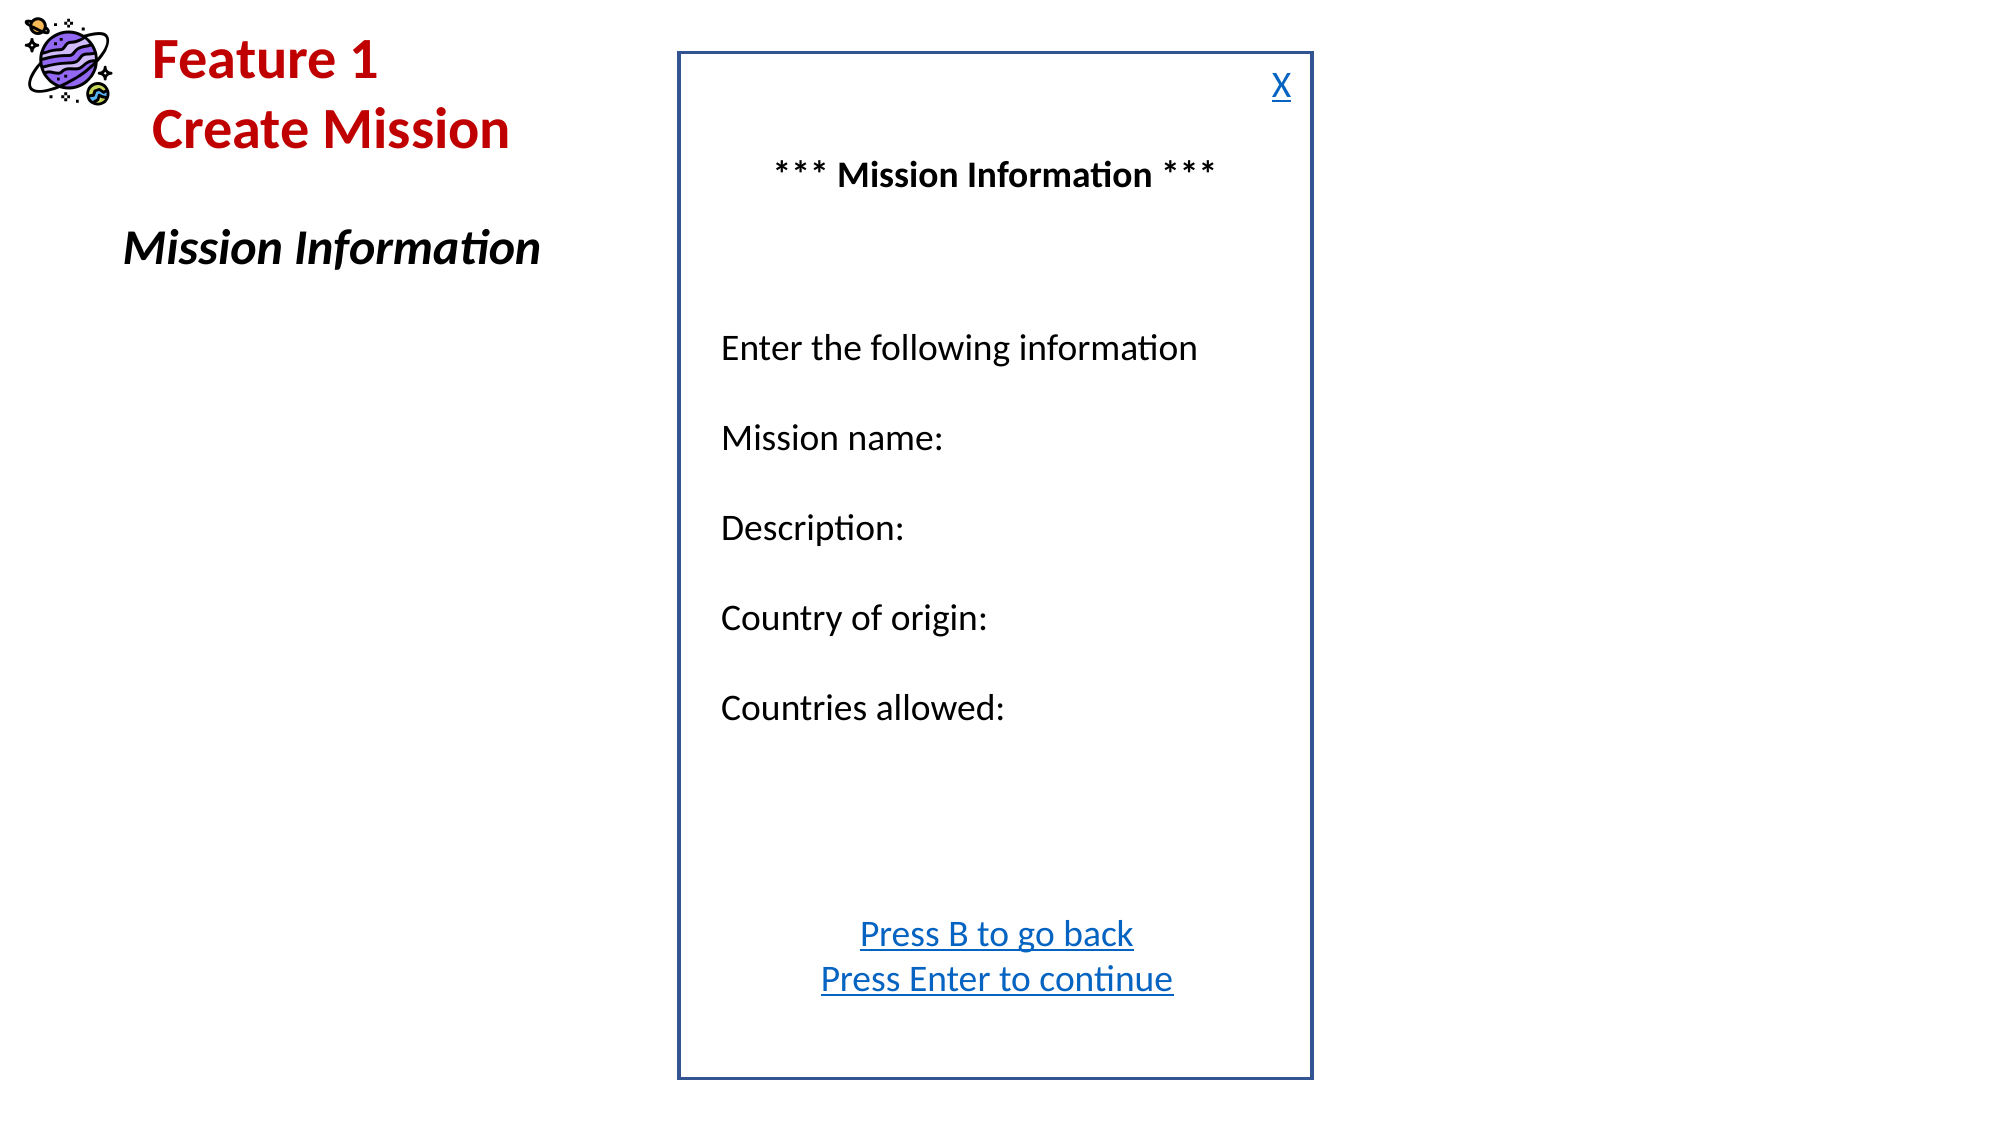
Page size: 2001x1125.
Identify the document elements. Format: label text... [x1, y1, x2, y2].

text_box Mission Information [107, 207, 557, 283]
text_box Enter the following information Mission name: Description: Country of origin: Countries allowed: [706, 315, 1336, 781]
text_box *** Mission Information *** [679, 142, 1312, 203]
text_box Feature 1 Create Mission [137, 12, 527, 168]
text_box X [1257, 52, 1360, 113]
text_box [678, 51, 1313, 1080]
text_box Press B to go back Press Enter to continue [682, 901, 1312, 1007]
picture [0, 0, 136, 130]
